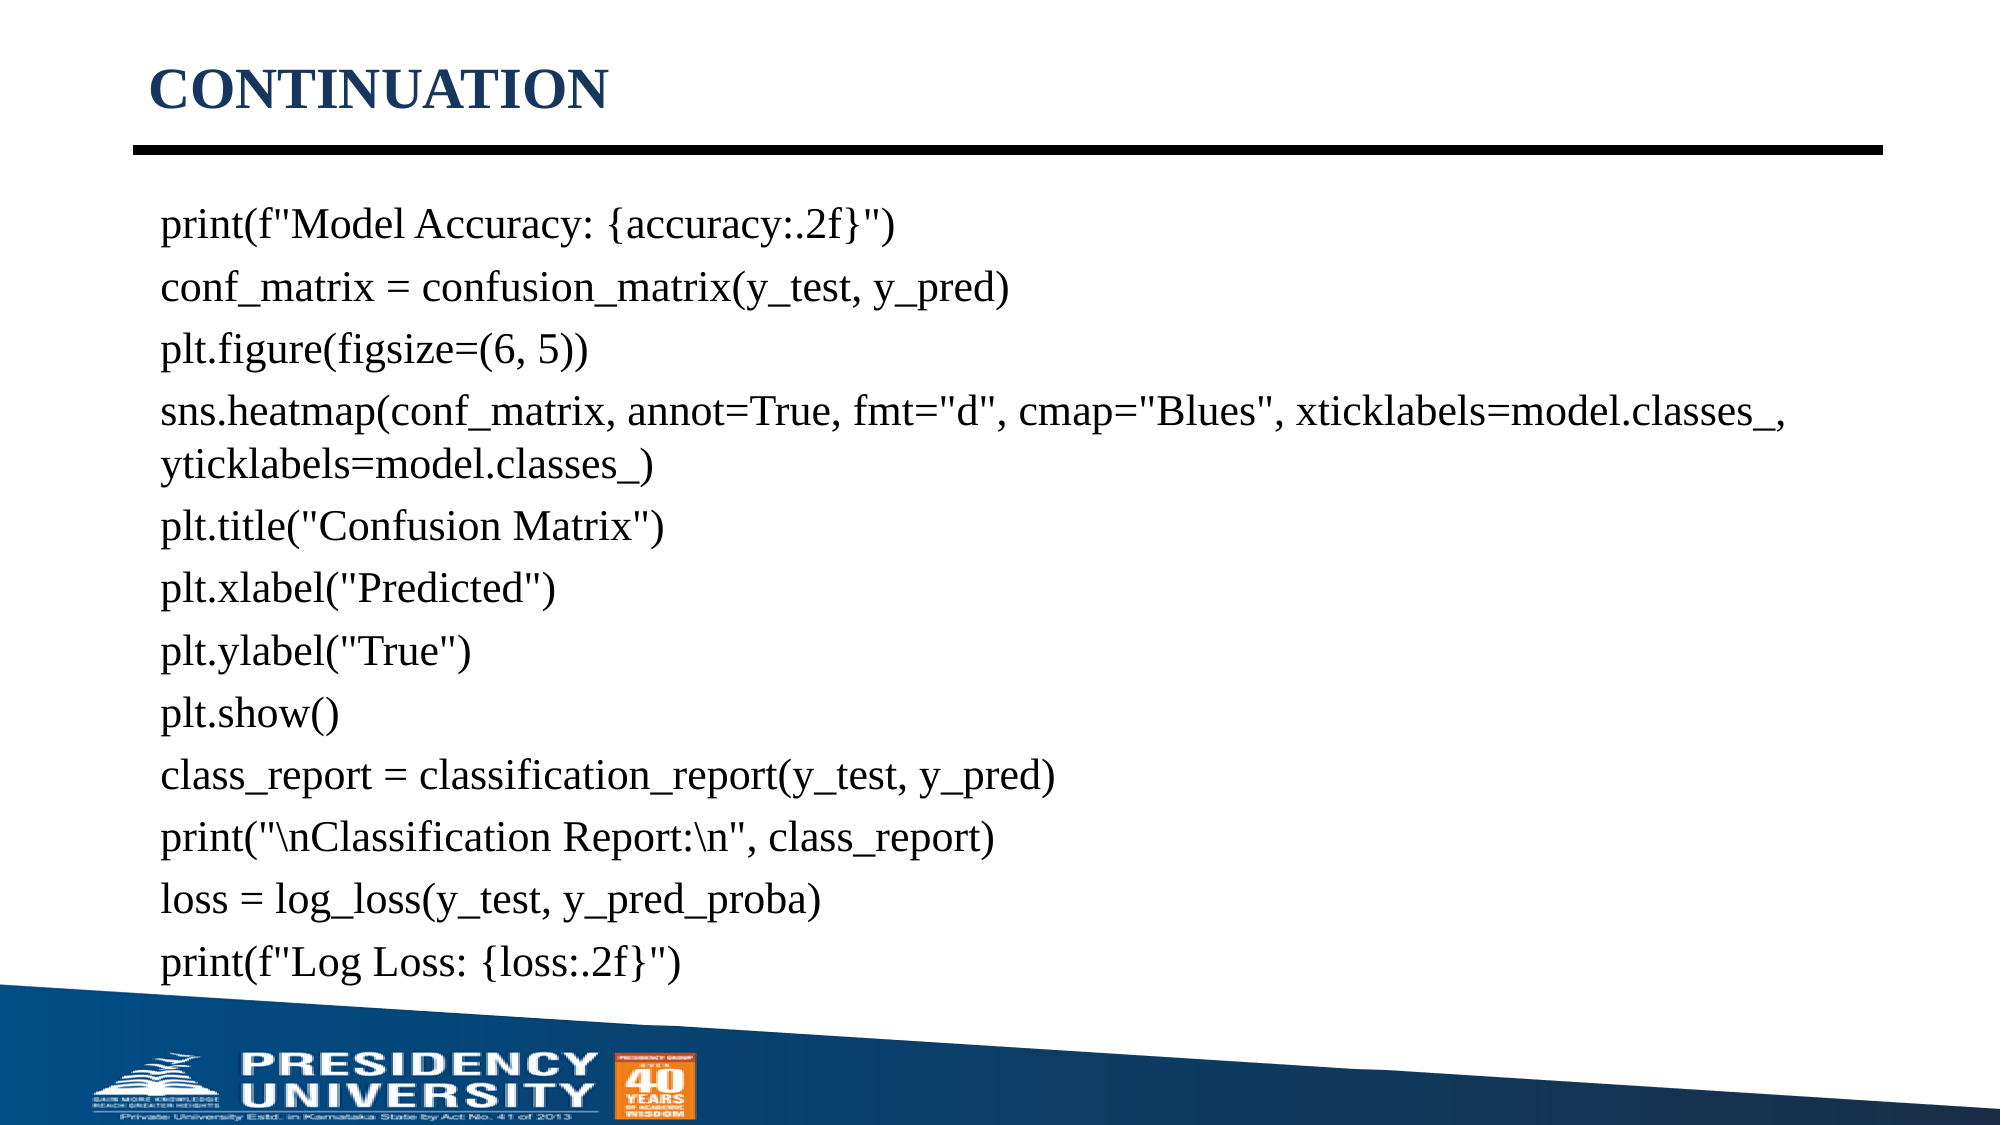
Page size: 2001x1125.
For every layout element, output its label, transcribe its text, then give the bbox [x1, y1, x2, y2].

picture [0, 982, 2000, 1125]
title CONTINUATION [133, 45, 1884, 125]
list print(f"Model Accuracy: {accuracy:.2f}") conf_matrix = confusion_matrix(y_test, y_pred) plt.figure(figsize=(6, 5)) sns.heatmap(conf_matrix, annot=True, fmt="d", cmap="Blues", xticklabels=model.classes_, yticklabels=model.classes_) plt.title("Confusion Matrix") plt.xlabel("Predicted") plt.ylabel("True") plt.show() class_report = classification_report(y_test, y_pred) print("\nClassification Report:\n", class_report) loss = log_loss(y_test, y_pred_proba) print(f"Log Loss: {loss:.2f}") [133, 187, 1884, 1000]
